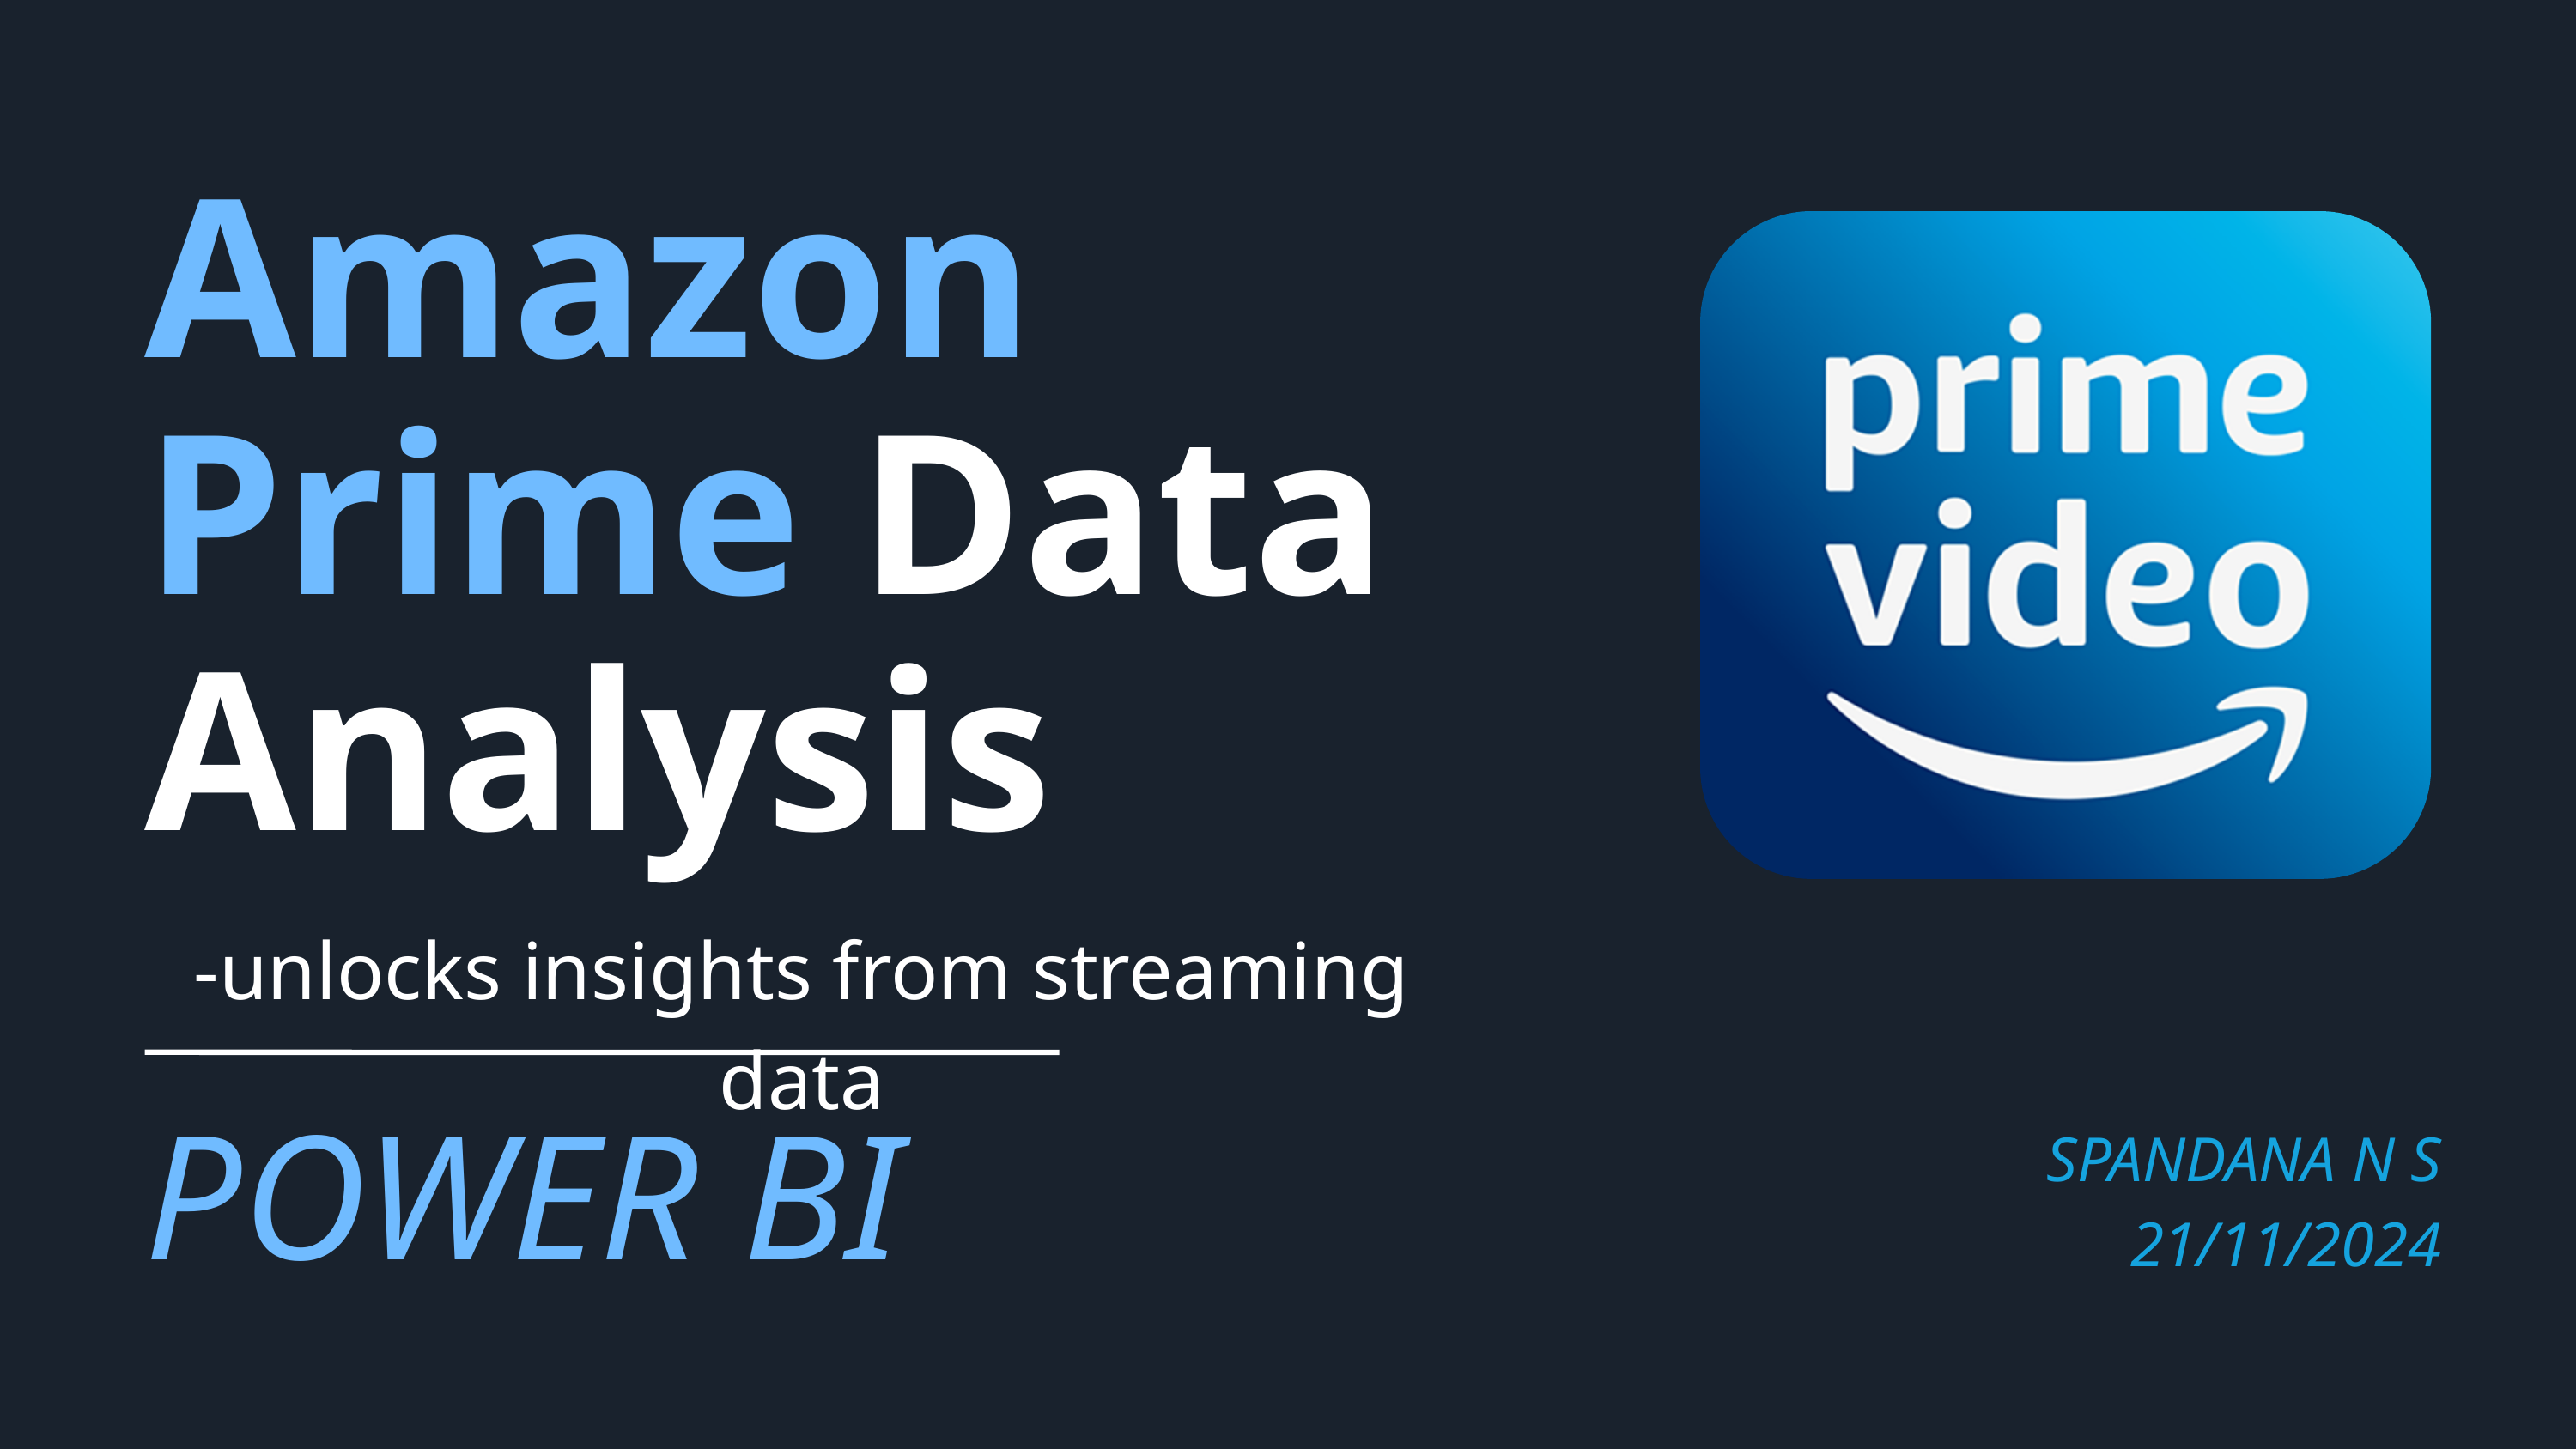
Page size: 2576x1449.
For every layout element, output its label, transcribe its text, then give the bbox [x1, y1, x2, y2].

text_box SPANDANA N S 21/11/2024 [1877, 1108, 2442, 1279]
text_box [1741, 211, 2432, 879]
text_box -unlocks insights from streaming data [144, 905, 1459, 1125]
text_box POWER BI [144, 1110, 1741, 1294]
text_box Amazon Prime Data Analysis [144, 166, 1741, 875]
